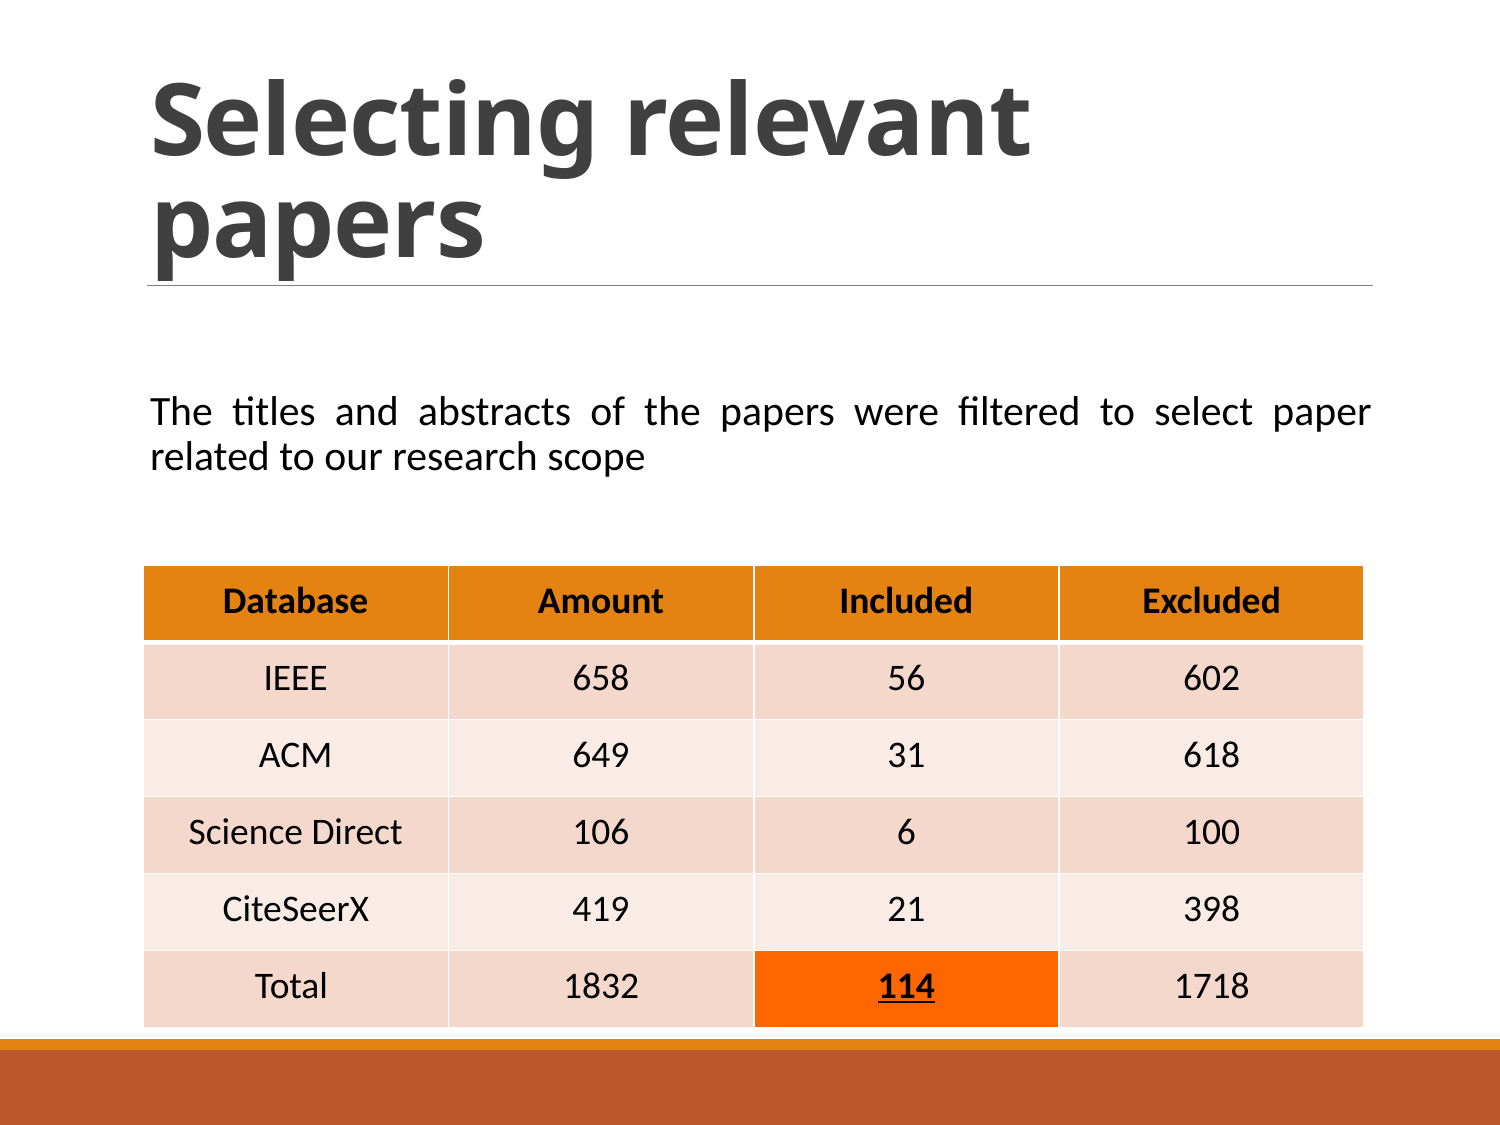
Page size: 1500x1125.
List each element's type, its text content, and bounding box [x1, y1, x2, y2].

table_cell ACM [144, 720, 448, 796]
table_cell 649 [449, 720, 753, 796]
table_header Excluded [1060, 566, 1363, 640]
list The titles and abstracts of the papers were filtered to select paper related to our research scope [135, 302, 1373, 963]
table_cell Science Direct [144, 797, 448, 873]
table_header Amount [449, 566, 753, 640]
table_cell 21 [755, 874, 1058, 950]
table_cell 398 [1060, 874, 1363, 950]
table_cell 1718 [1060, 951, 1363, 1027]
table_cell 658 [449, 645, 753, 719]
table_cell IEEE [144, 645, 448, 719]
table_cell 100 [1060, 797, 1363, 873]
table_header Included [755, 566, 1058, 640]
table_cell 602 [1060, 645, 1363, 719]
table_cell Total [144, 951, 448, 1027]
table_cell 6 [755, 797, 1058, 873]
table_header Database [144, 566, 448, 640]
table_cell 419 [449, 874, 753, 950]
table_cell CiteSeerX [144, 874, 448, 950]
table_cell 1832 [449, 951, 753, 1027]
table_cell 114 [755, 951, 1058, 1027]
table_cell 56 [755, 645, 1058, 719]
title Selecting relevant papers [135, 47, 1373, 285]
table_cell 618 [1060, 720, 1363, 796]
table_cell 106 [449, 797, 753, 873]
table_cell 31 [755, 720, 1058, 796]
